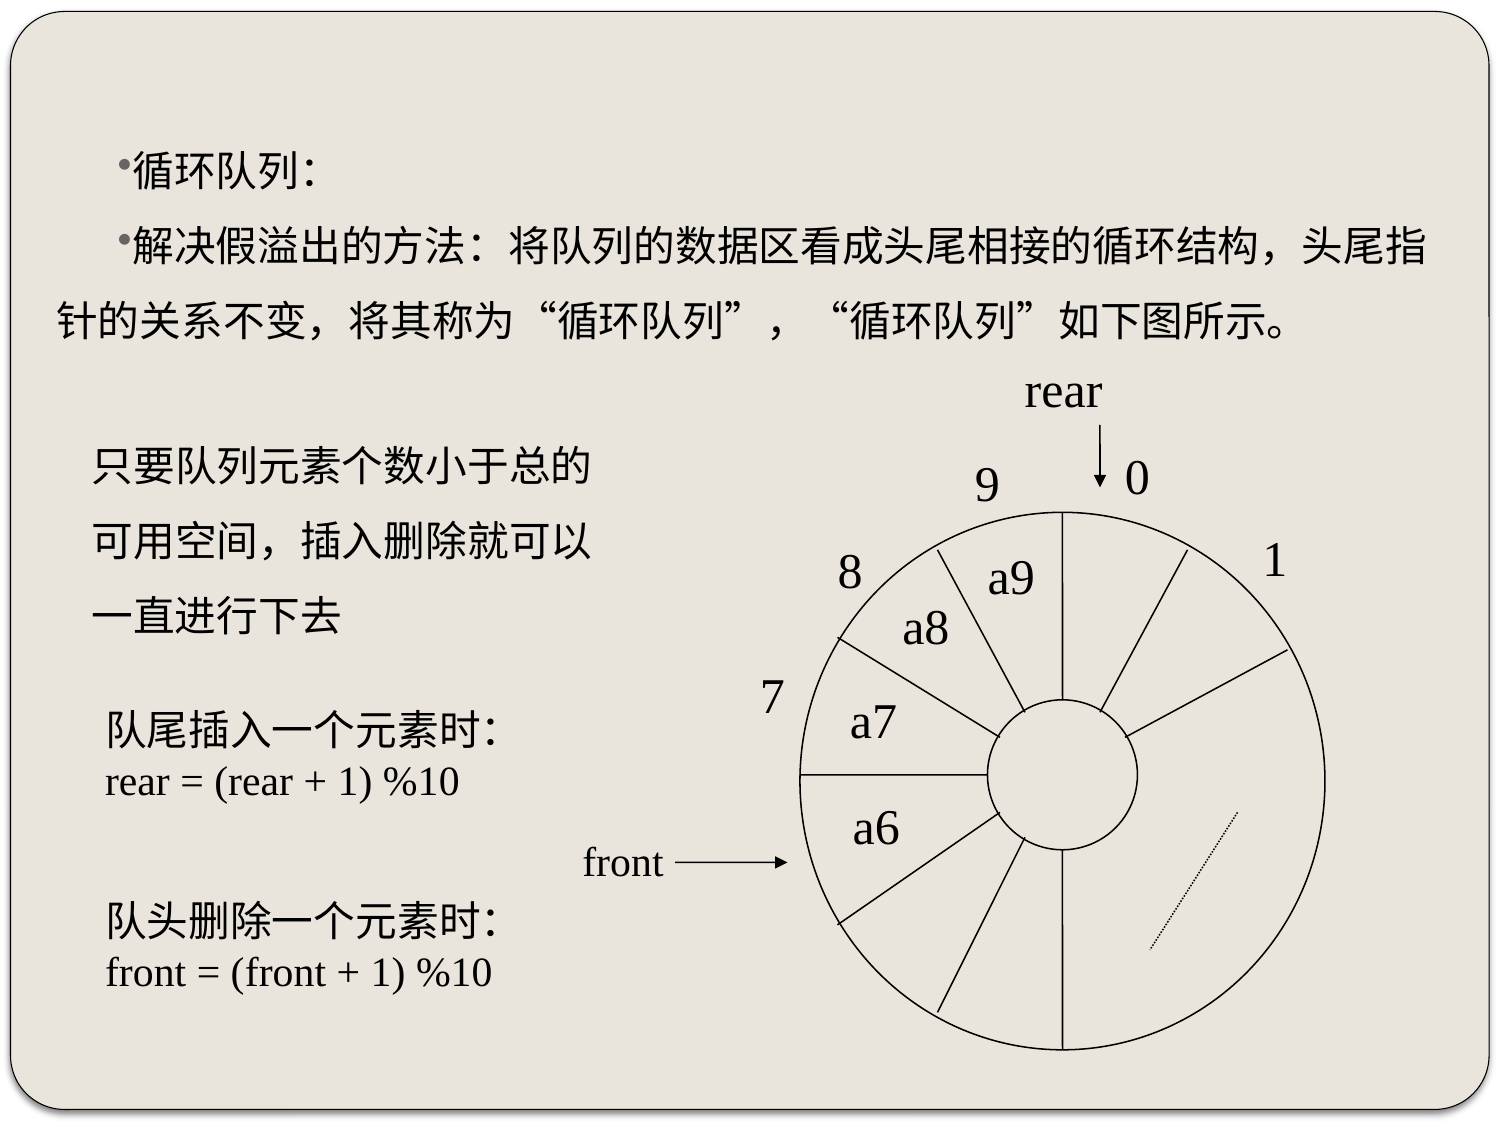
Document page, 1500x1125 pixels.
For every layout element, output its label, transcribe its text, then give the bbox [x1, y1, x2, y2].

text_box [744, 437, 1326, 1051]
text_box 循环队列： 解决假溢出的方法：将队列的数据区看成头尾相接的循环结构，头尾指针的关系不变，将其称为“循环队列”，“循环队列”如下图所示。 [41, 112, 1471, 353]
text_box 只要队列元素个数小于总的可用空间，插入删除就可以一直进行下去 [76, 407, 621, 648]
text_box rear [1009, 349, 1118, 425]
text_box front [567, 827, 679, 893]
text_box 队尾插入一个元素时： rear = (rear + 1) %10 [90, 696, 538, 812]
text_box 队头删除一个元素时： front = (front + 1) %10 [90, 887, 538, 1003]
